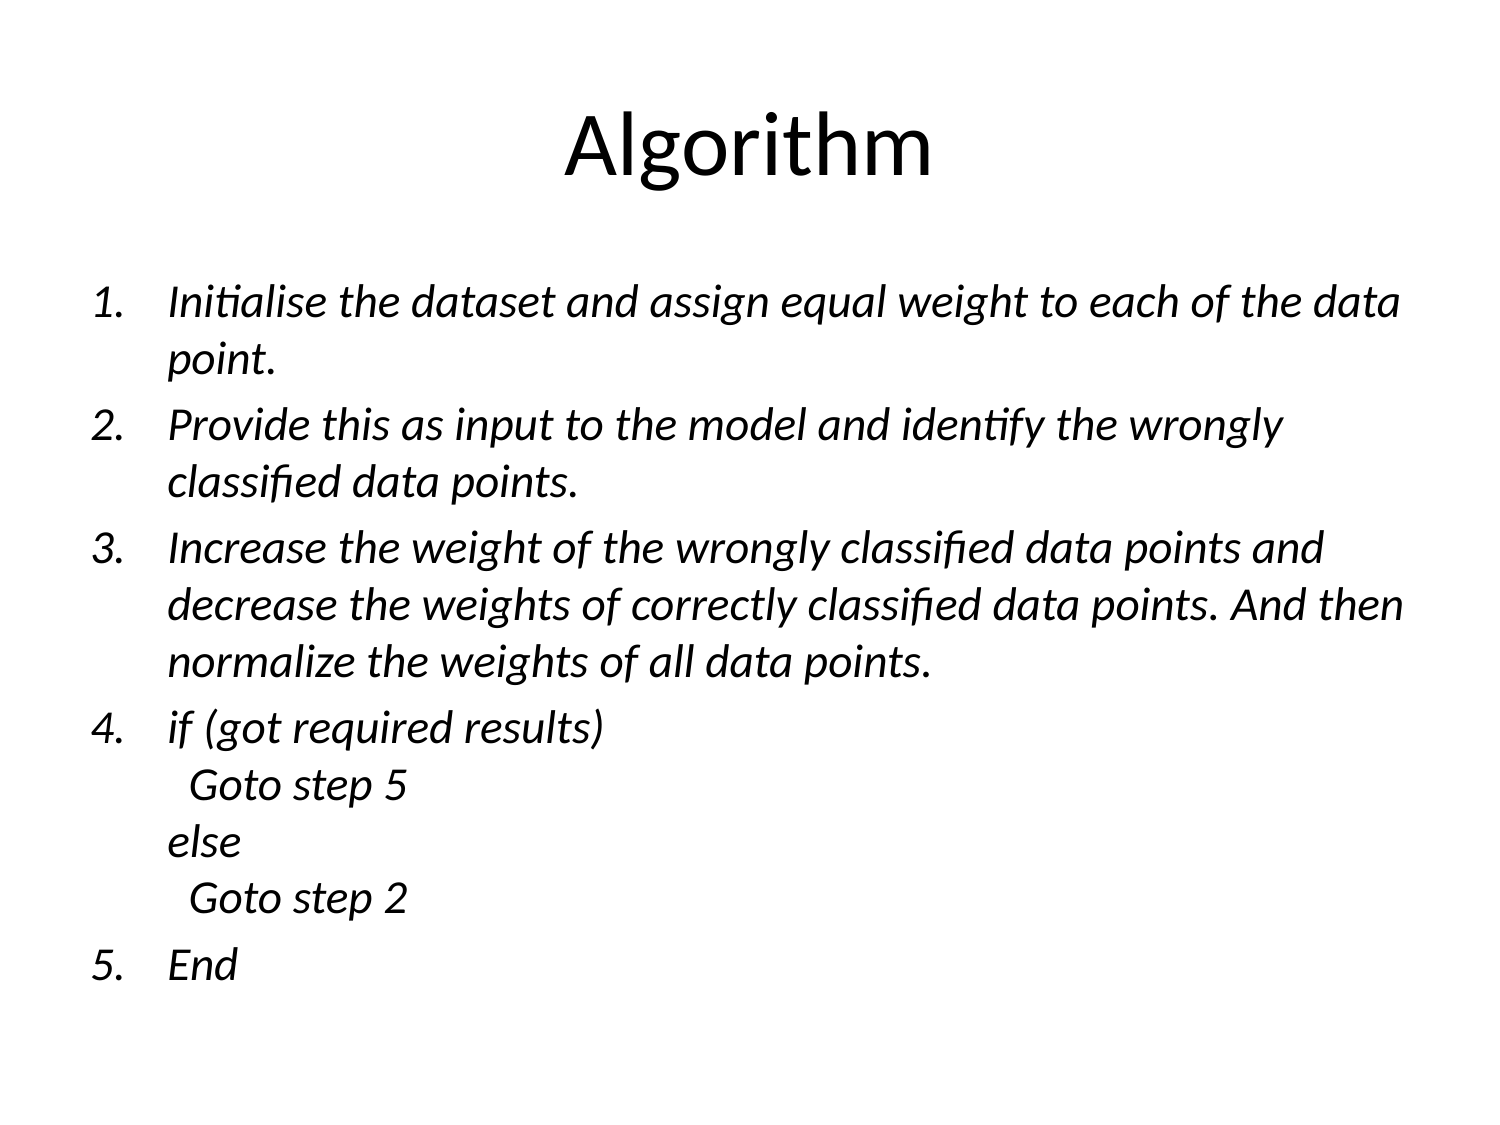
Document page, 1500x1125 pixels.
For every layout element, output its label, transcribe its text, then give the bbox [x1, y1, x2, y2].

title Algorithm [75, 45, 1425, 233]
list Initialise the dataset and assign equal weight to each of the data point. Provide this as input to the model and identify the wrongly classified data points. Increase the weight of the wrongly classified data points and decrease the weights of correctly classified data points. And then normalize the weights of all data points. if (got required results) Goto step 5 else Goto step 2 End [75, 262, 1425, 1005]
